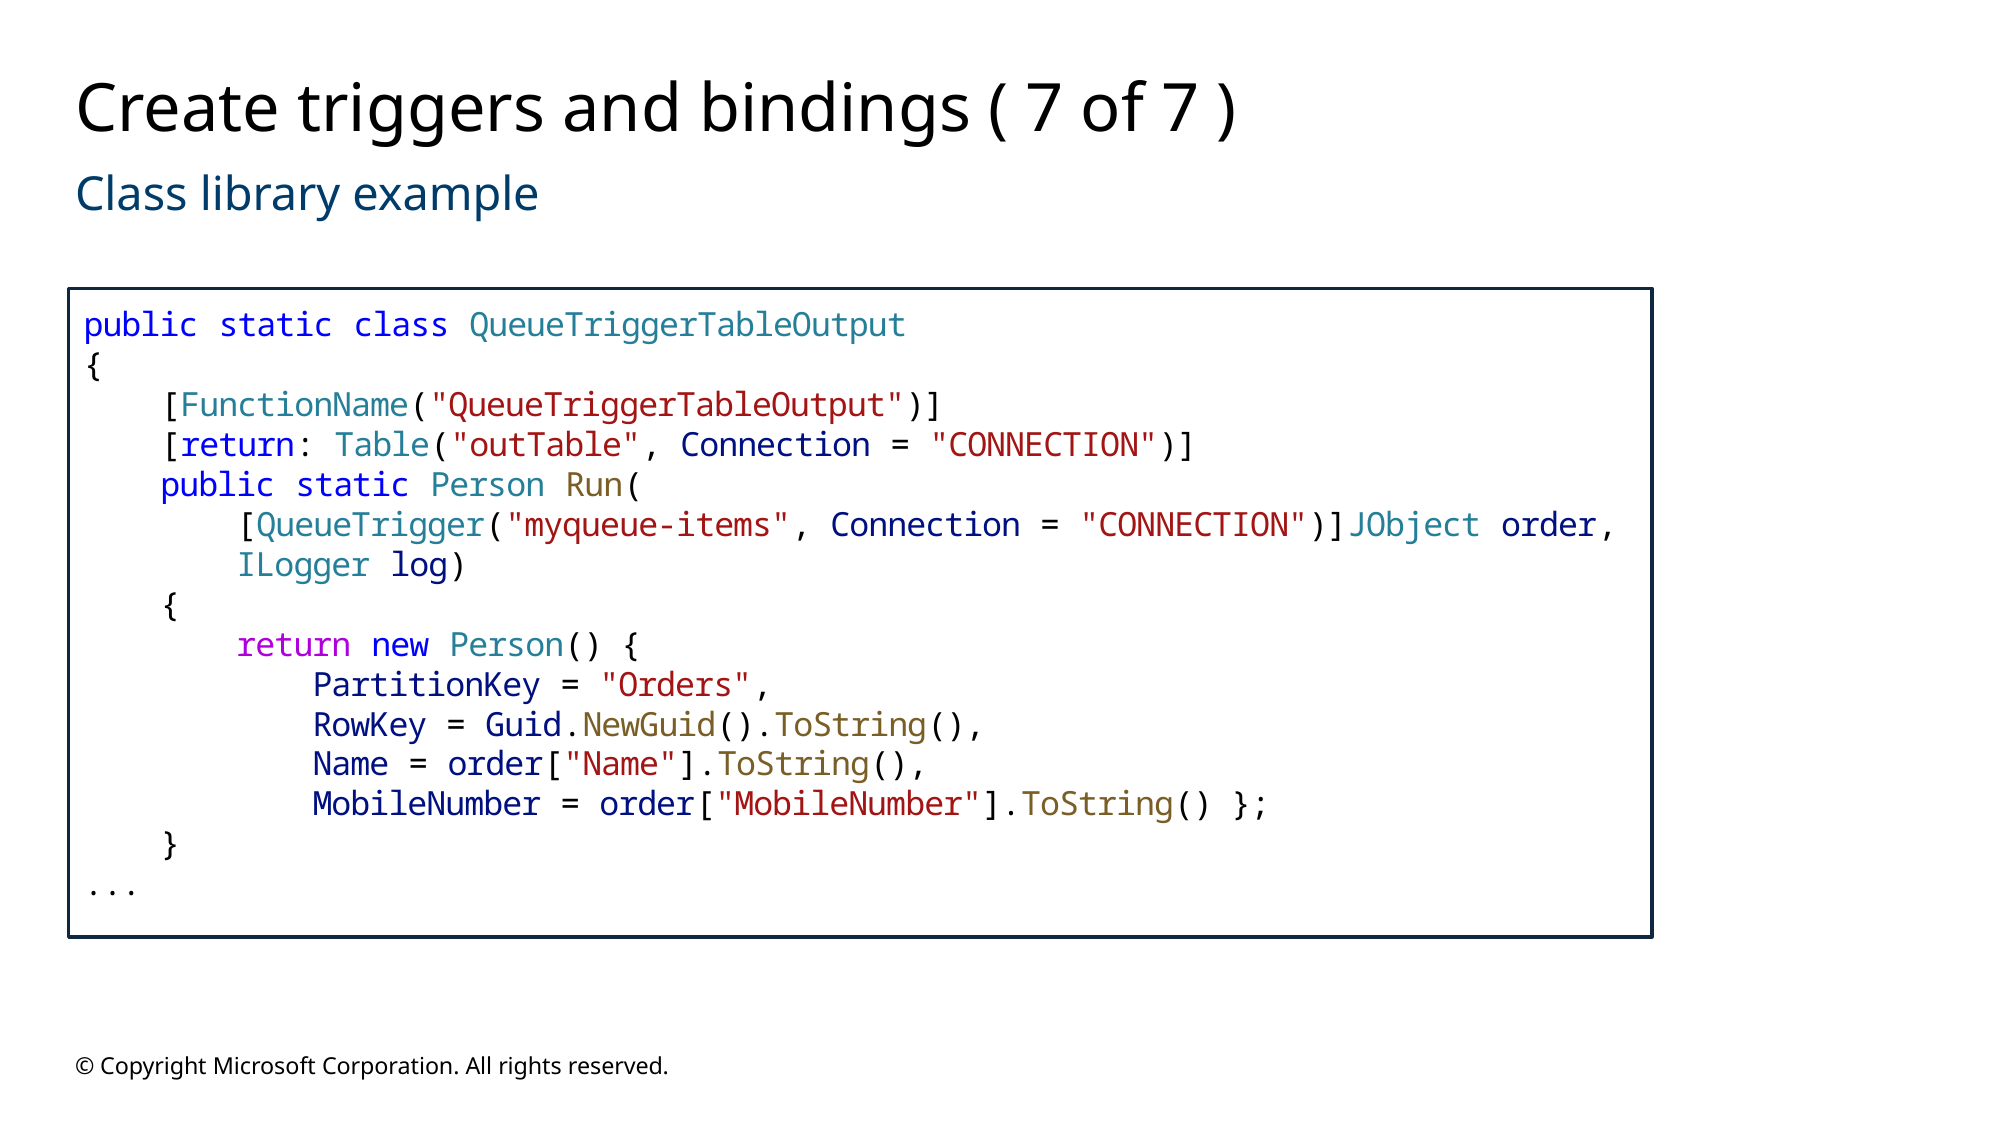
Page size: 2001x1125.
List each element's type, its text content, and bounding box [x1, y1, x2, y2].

title Create triggers and bindings ( 7 of 7 ) [75, 67, 1916, 153]
text_box public static class QueueTriggerTableOutput { [FunctionName("QueueTriggerTableOutput")] [return: Table("outTable", Connection = "CONNECTION")] public static Person Run( [QueueTrigger("myqueue-items", Connection = "CONNECTION")]JObject order, ILogger log) { return new Person() { PartitionKey = "Orders", RowKey = Guid.NewGuid().ToString(), Name = order["Name"].ToString(), MobileNumber = order["MobileNumber"].ToString() }; } ... [68, 288, 1652, 937]
list Class library example [75, 163, 1916, 234]
